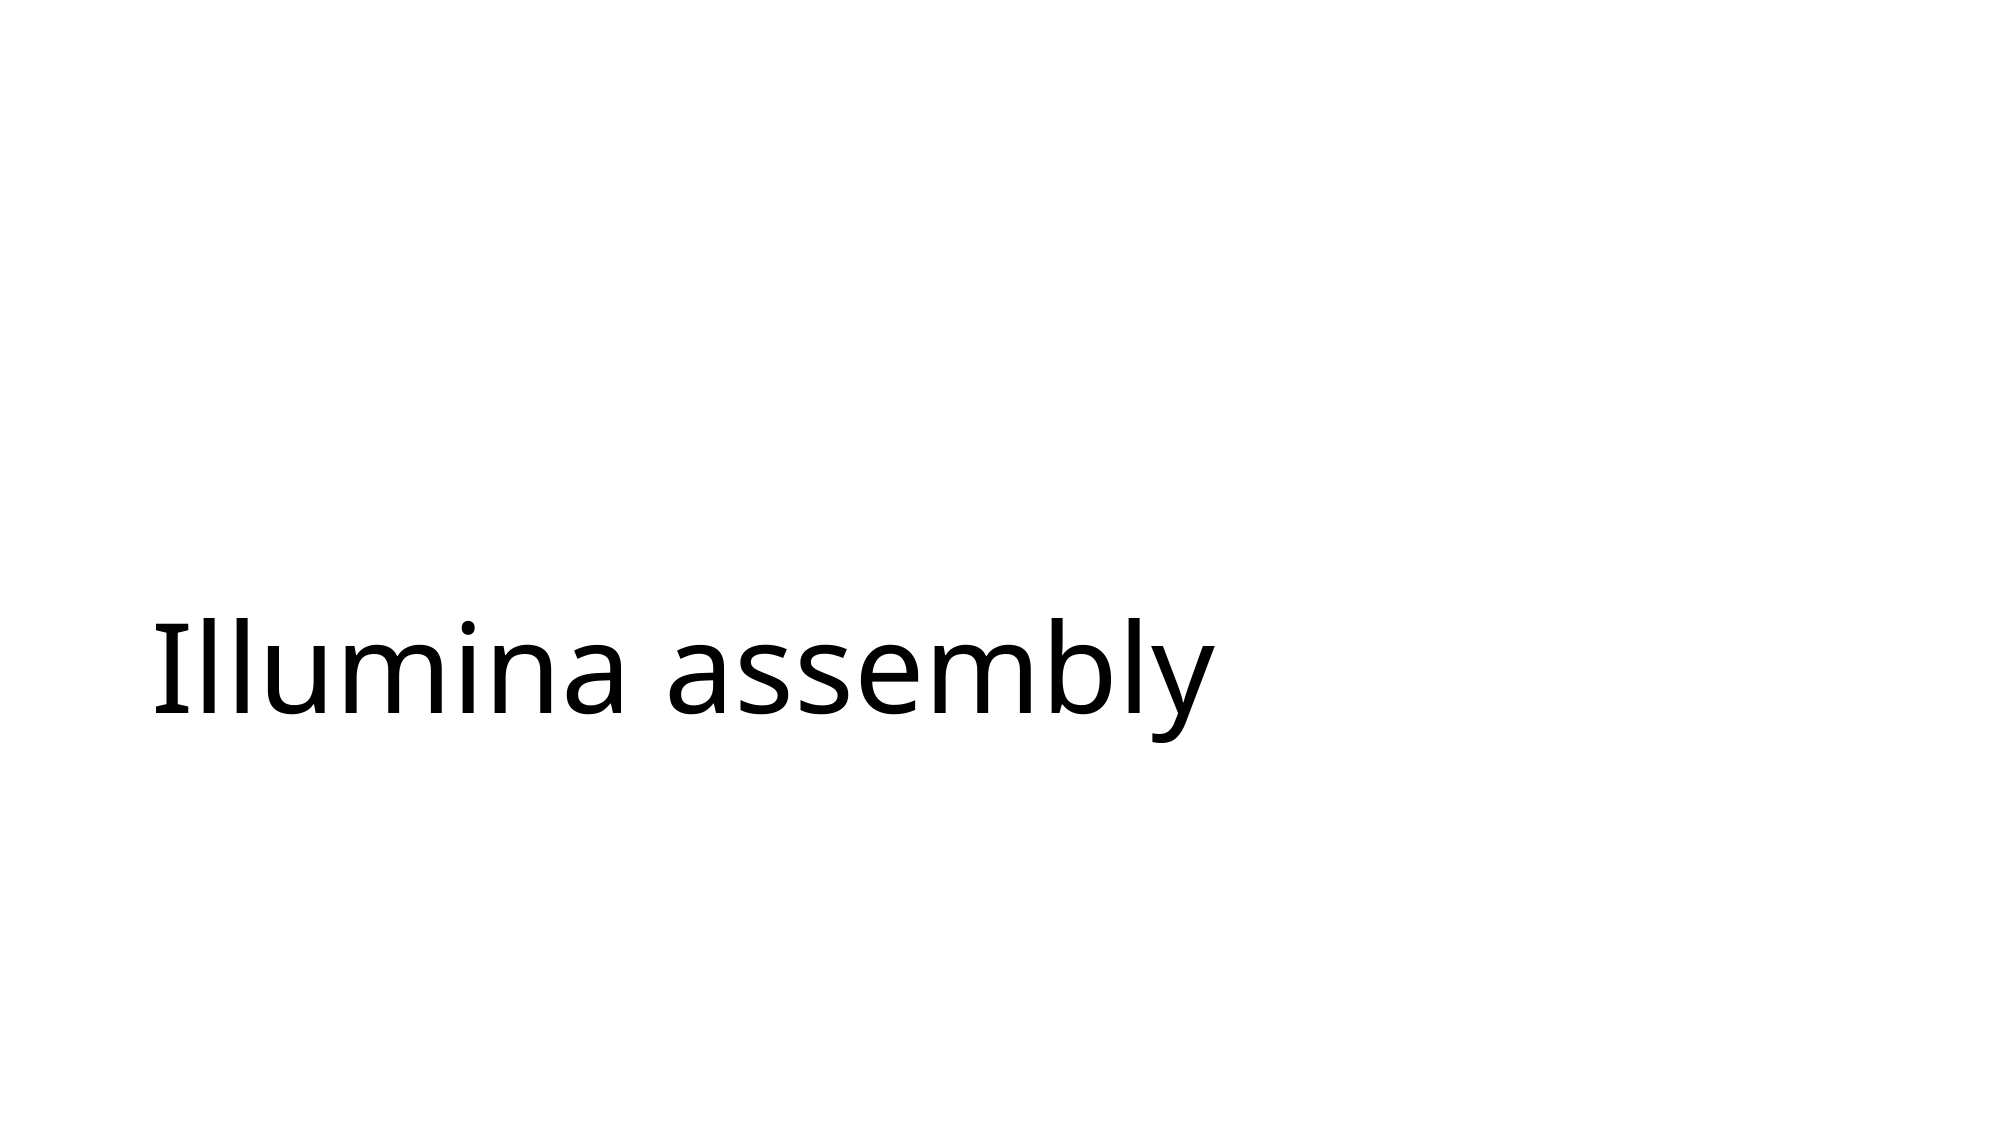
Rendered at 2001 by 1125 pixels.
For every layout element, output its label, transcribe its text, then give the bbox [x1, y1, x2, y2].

title Illumina assembly [136, 280, 1862, 749]
